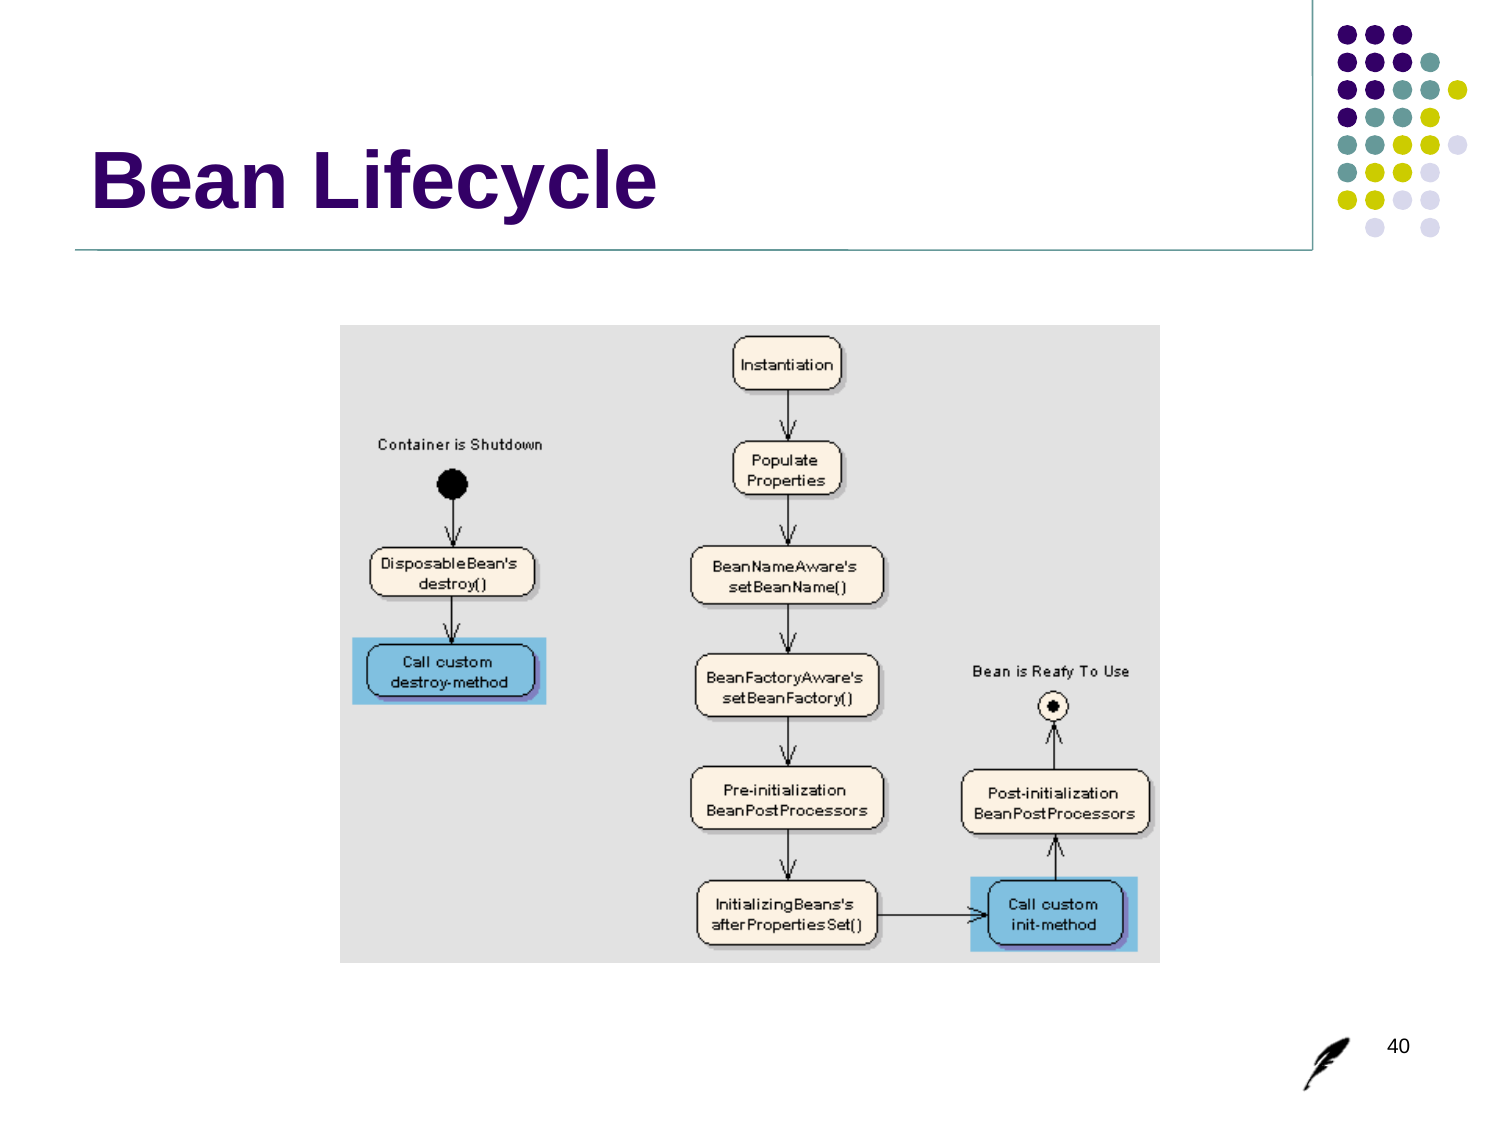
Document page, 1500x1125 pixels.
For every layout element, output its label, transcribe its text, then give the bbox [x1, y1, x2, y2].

slide_number 40 [1074, 1025, 1425, 1100]
title Bean Lifecycle [75, 20, 1313, 233]
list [340, 325, 1160, 963]
